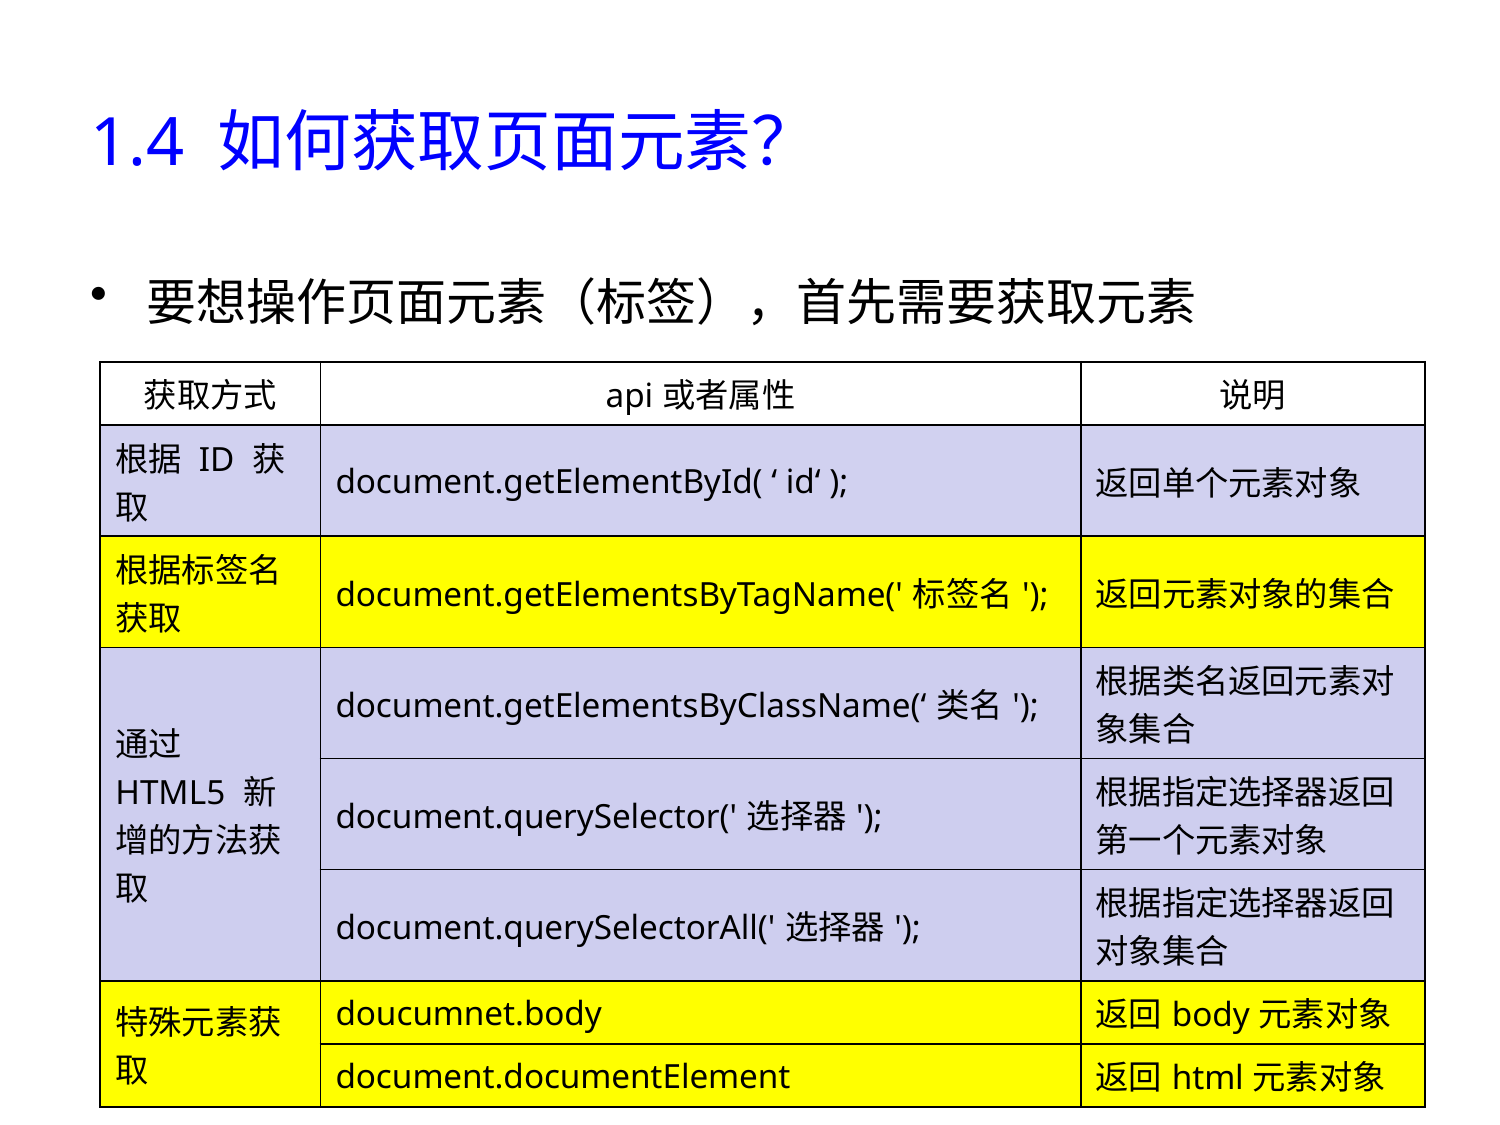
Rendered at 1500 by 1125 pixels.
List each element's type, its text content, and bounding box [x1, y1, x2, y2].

table_header api或者属性 [321, 363, 1080, 424]
table_cell 根据类名返回元素对象集合 [1082, 648, 1424, 758]
table_cell document.querySelector('选择器'); [321, 759, 1080, 869]
table_cell document.querySelectorAll('选择器'); [321, 870, 1080, 980]
table_cell 返回单个元素对象 [1082, 426, 1424, 535]
table_header 获取方式 [101, 363, 320, 424]
table_header 说明 [1082, 363, 1424, 424]
title 1.4 如何获取页面元素？ [75, 45, 1425, 233]
table_cell 返回html元素对象 [1082, 1045, 1424, 1106]
table_cell 特殊元素获取 [101, 982, 320, 1106]
table_cell doucumnet.body [321, 982, 1080, 1043]
table_cell document.getElementsByTagName('标签名'); [321, 537, 1080, 647]
list 要想操作页面元素（标签），首先需要获取元素 [75, 262, 1425, 1005]
table_cell 根据 ID 获取 [101, 426, 320, 535]
table_cell 通过 HTML5 新增的方法获取 [101, 648, 320, 980]
table_cell document.getElementById( ‘ id‘ ); [321, 426, 1080, 535]
table_cell 返回元素对象的集合 [1082, 537, 1424, 647]
table_cell 根据指定选择器返回第一个元素对象 [1082, 759, 1424, 869]
table_cell 根据标签名获取 [101, 537, 320, 647]
table_cell 返回body元素对象 [1082, 982, 1424, 1043]
table_cell 根据指定选择器返回对象集合 [1082, 870, 1424, 980]
table_cell document.documentElement [321, 1045, 1080, 1106]
table_cell document.getElementsByClassName(‘类名'); [321, 648, 1080, 758]
